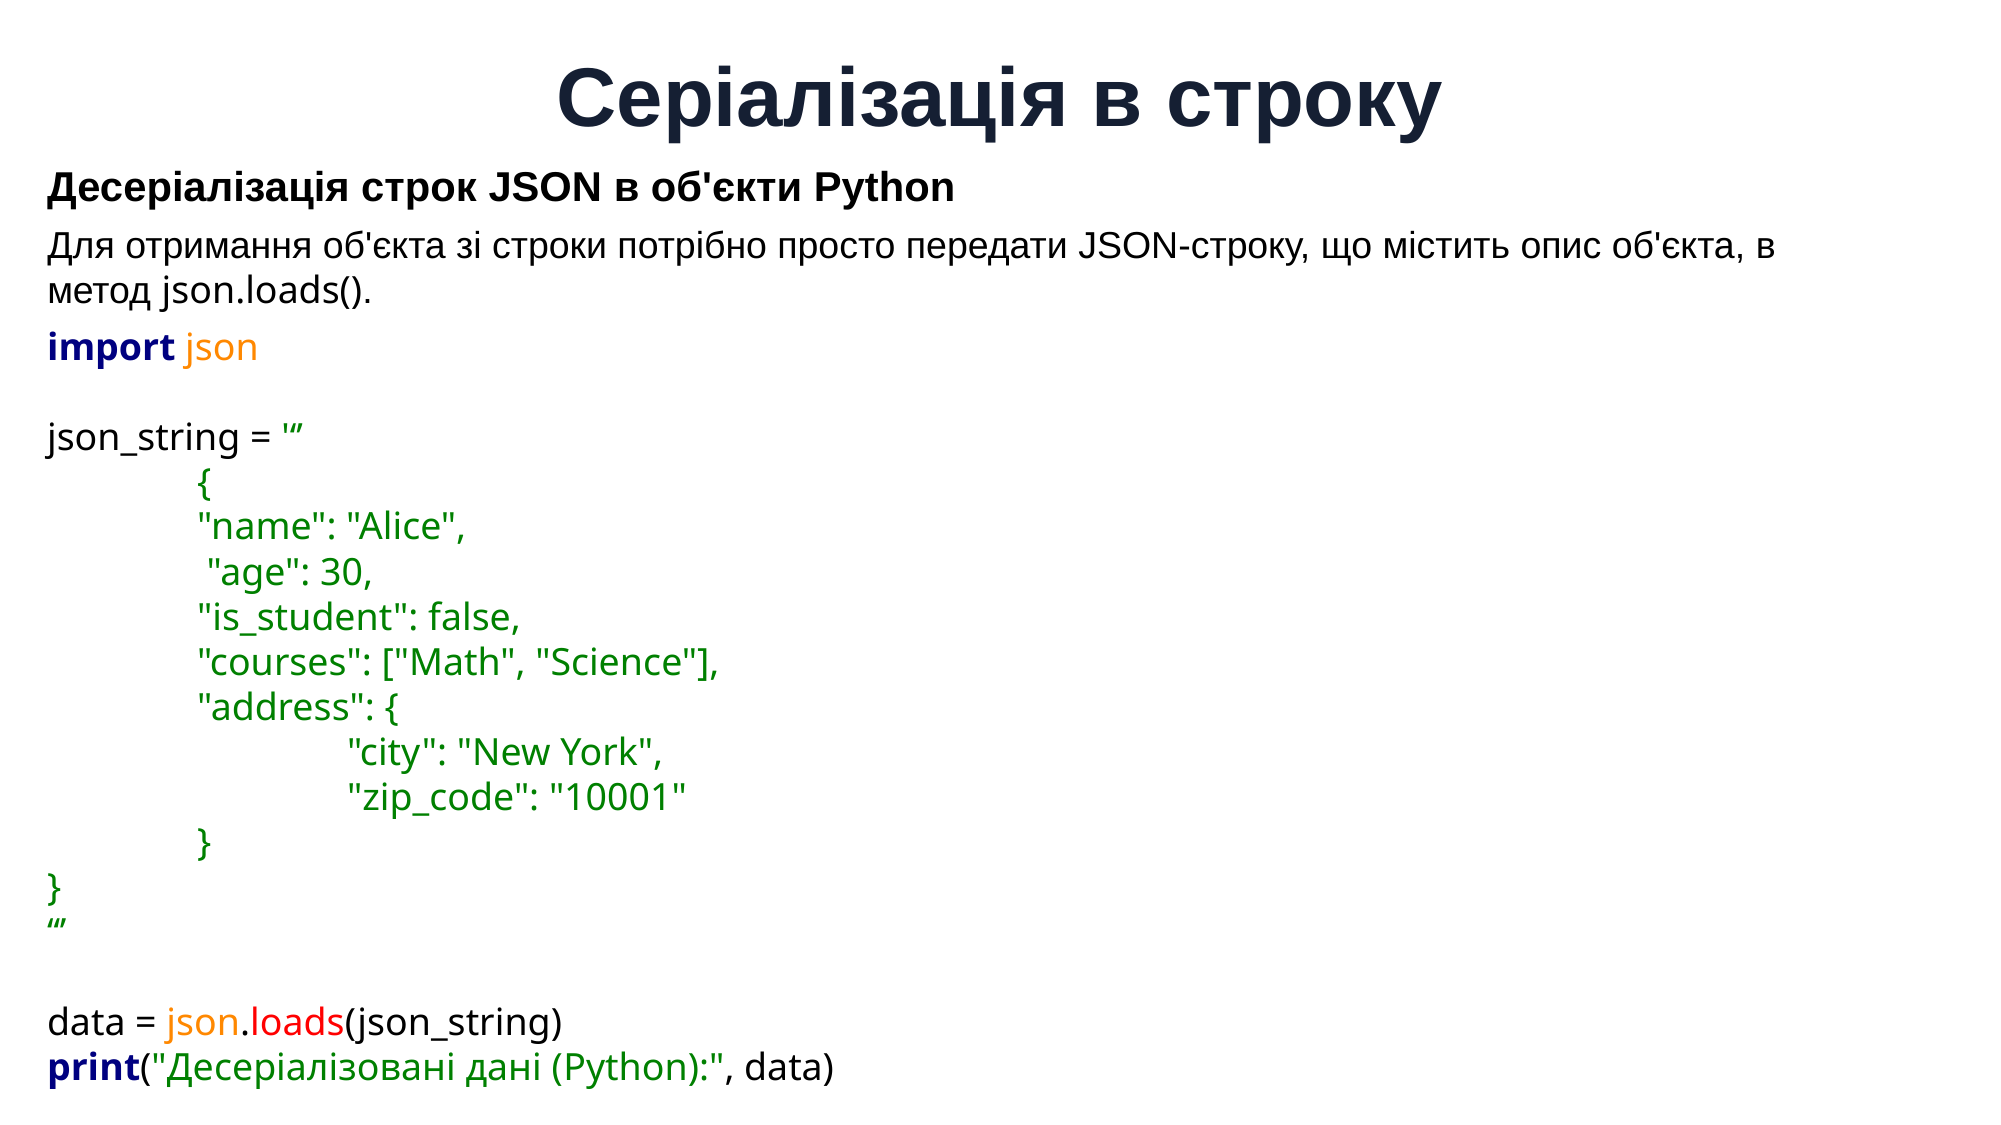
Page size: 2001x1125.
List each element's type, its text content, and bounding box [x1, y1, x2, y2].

text_box Десеріалізація строк JSON в об'єкти Python [32, 151, 1033, 213]
text_box Для отримання об'єкта зі строки потрібно просто передати JSON-строку, що містить опис об'єкта, в метод json.loads(). [32, 213, 1928, 318]
text_box Серіалізація в строку [0, 35, 2000, 151]
text_box import json json_string = '‘’ { "name": "Alice", "age": 30, "is_student": false, "courses": ["Math", "Science"], "address": { "city": "New York", "zip_code": "10001" } } ‘‘’ data = json.loads(json_string) print("Десеріалізовані дані (Python):", data) [32, 315, 1033, 1095]
